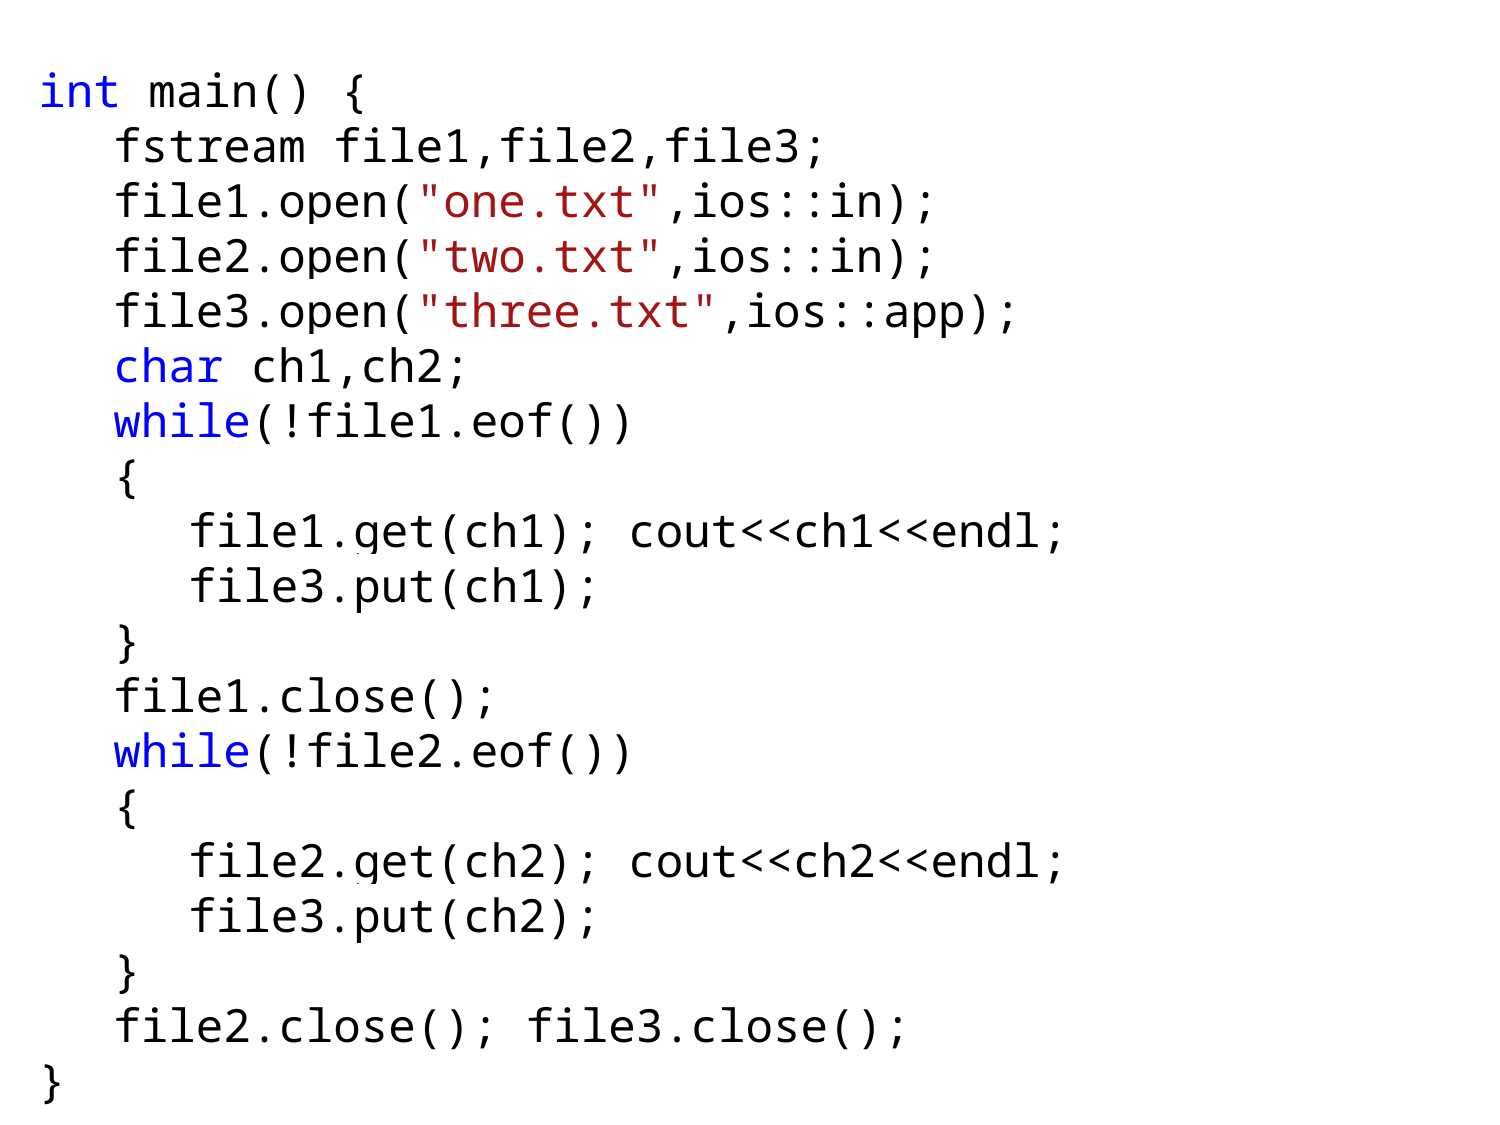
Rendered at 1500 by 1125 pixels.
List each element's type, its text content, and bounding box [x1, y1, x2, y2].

text_box int main() { fstream file1,file2,file3; file1.open("one.txt",ios::in); file2.open("two.txt",ios::in); file3.open("three.txt",ios::app); char ch1,ch2; while(!file1.eof()) { file1.get(ch1); cout<<ch1<<endl; file3.put(ch1); } file1.close(); while(!file2.eof()) { file2.get(ch2); cout<<ch2<<endl; file3.put(ch2); } file2.close(); file3.close(); } [23, 54, 1282, 1114]
